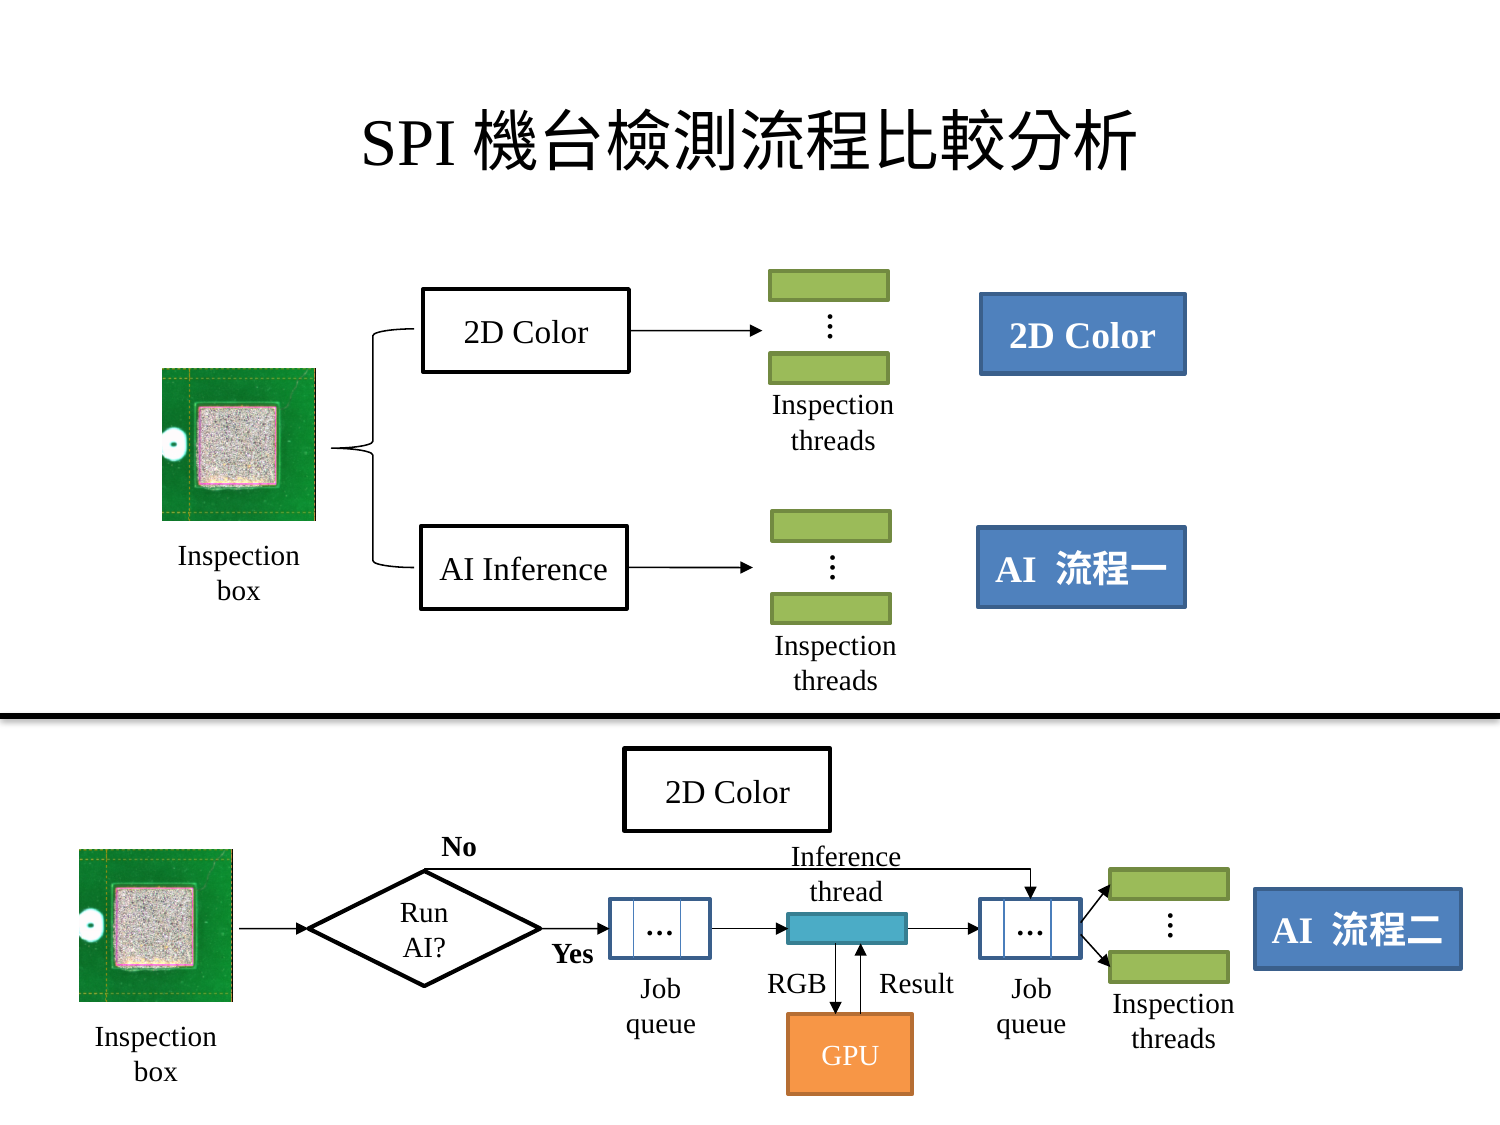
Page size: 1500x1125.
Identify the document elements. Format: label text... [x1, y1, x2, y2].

text_box [330, 328, 415, 569]
text_box AI 流程二 [1257, 887, 1463, 971]
text_box AI Inference [419, 524, 629, 611]
title SPI機台檢測流程比較分析 [75, 45, 1425, 233]
text_box Inspection box [57, 1011, 233, 1094]
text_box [238, 821, 1253, 1095]
text_box 2D Color [622, 746, 832, 820]
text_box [757, 510, 915, 704]
text_box Inspection box [140, 530, 338, 613]
picture [79, 849, 233, 1003]
text_box AI 流程一 [976, 525, 1187, 609]
picture [162, 367, 316, 521]
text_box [754, 270, 912, 463]
text_box 2D Color [421, 287, 631, 374]
text_box 2D Color [979, 292, 1187, 376]
